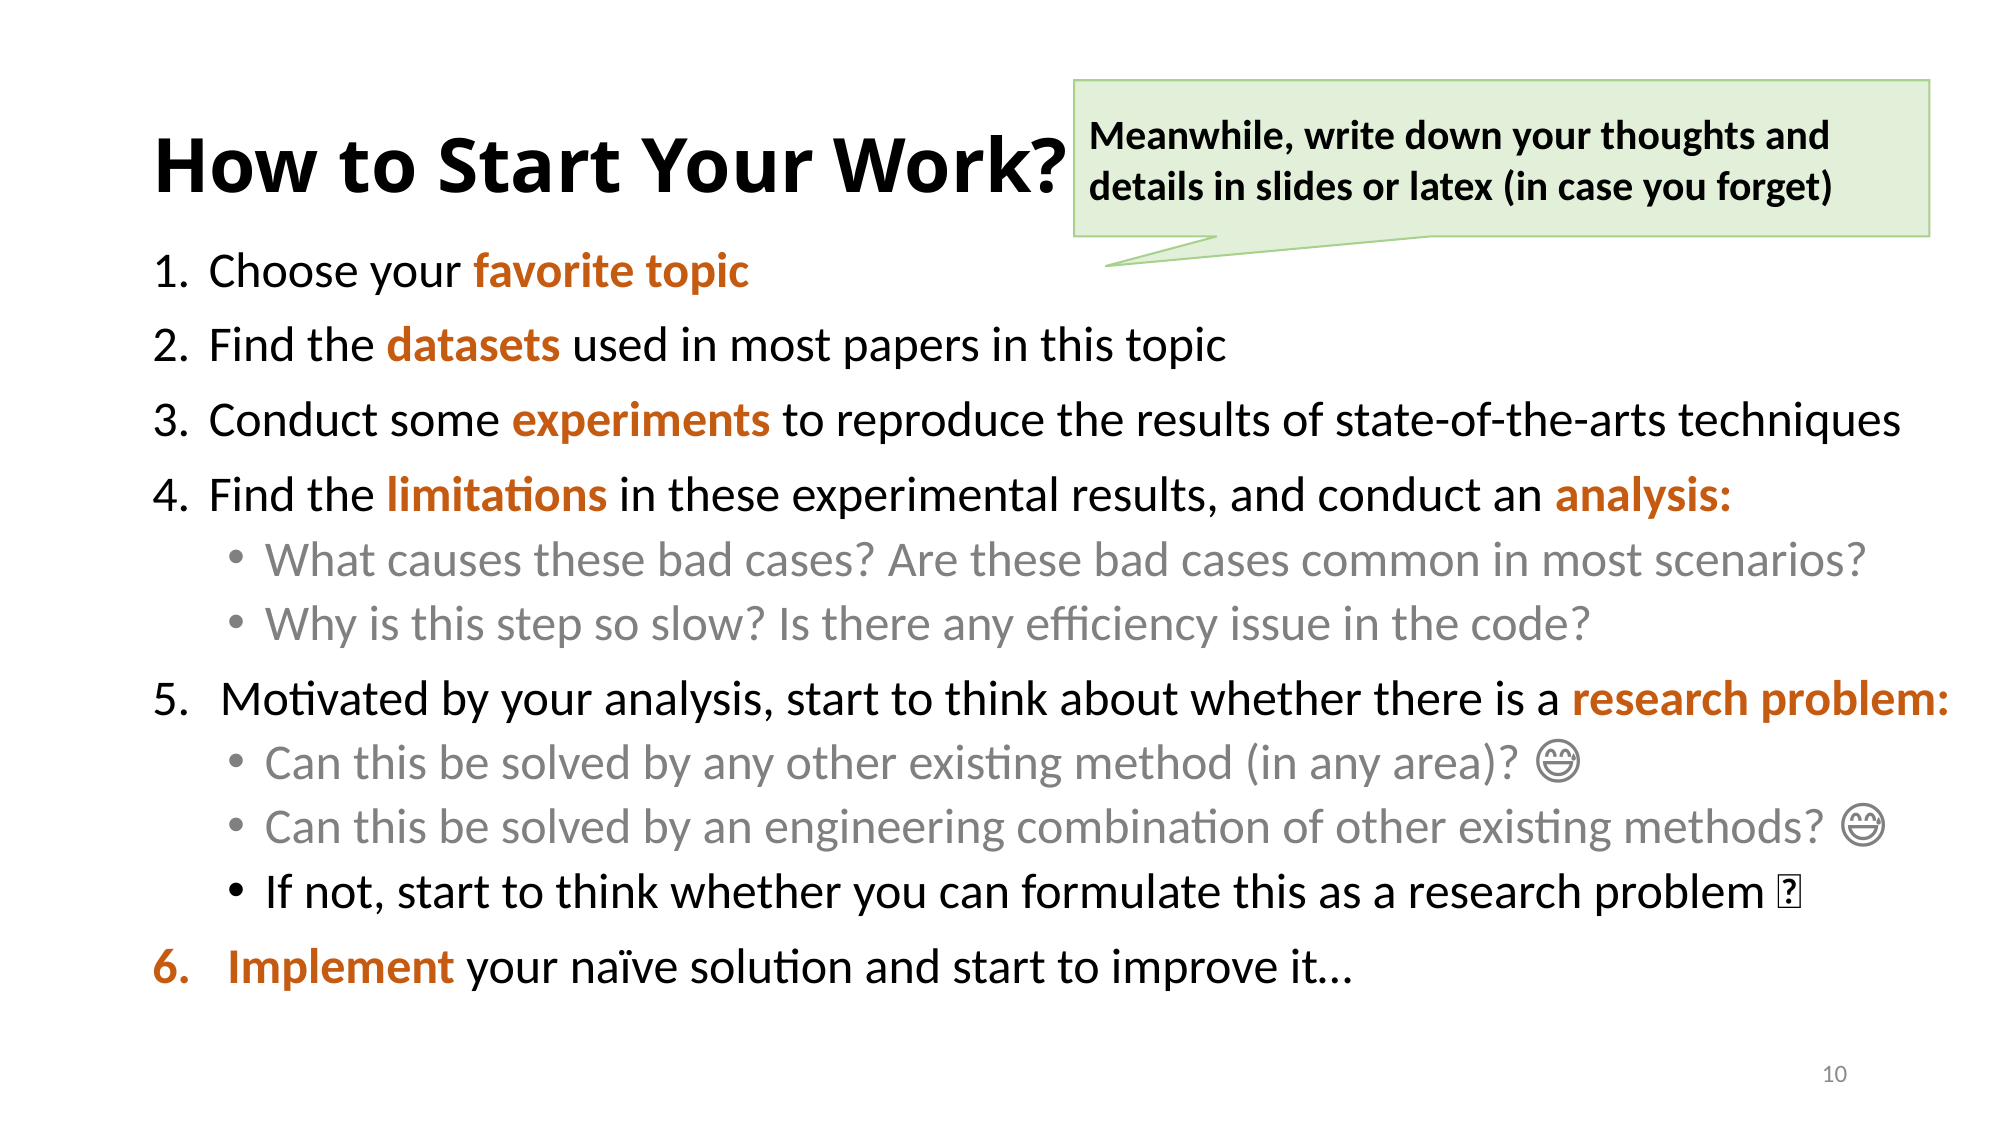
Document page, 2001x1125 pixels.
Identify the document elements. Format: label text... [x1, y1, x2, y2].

text_box Meanwhile, write down your thoughts and details in slides or latex (in case you forget) [1073, 79, 1931, 268]
title How to Start Your Work? [137, 59, 1863, 236]
slide_number 10 [1412, 1042, 1863, 1103]
list Choose your favorite topic Find the datasets used in most papers in this topic Conduct some experiments to reproduce the results of state-of-the-arts techniques Find the limitations in these experimental results, and conduct an analysis: What causes these bad cases? Are these bad cases common in most scenarios? Why is this step so slow? Is there any efficiency issue in the code? Motivated by your analysis, start to think about whether there is a research problem: Can this be solved by any other existing method (in any area)? 😅 Can this be solved by an engineering combination of other existing methods? 😅 If not, start to think whether you can formulate this as a research problem 🤩 Implement your naïve solution and start to improve it… [137, 236, 1966, 1084]
